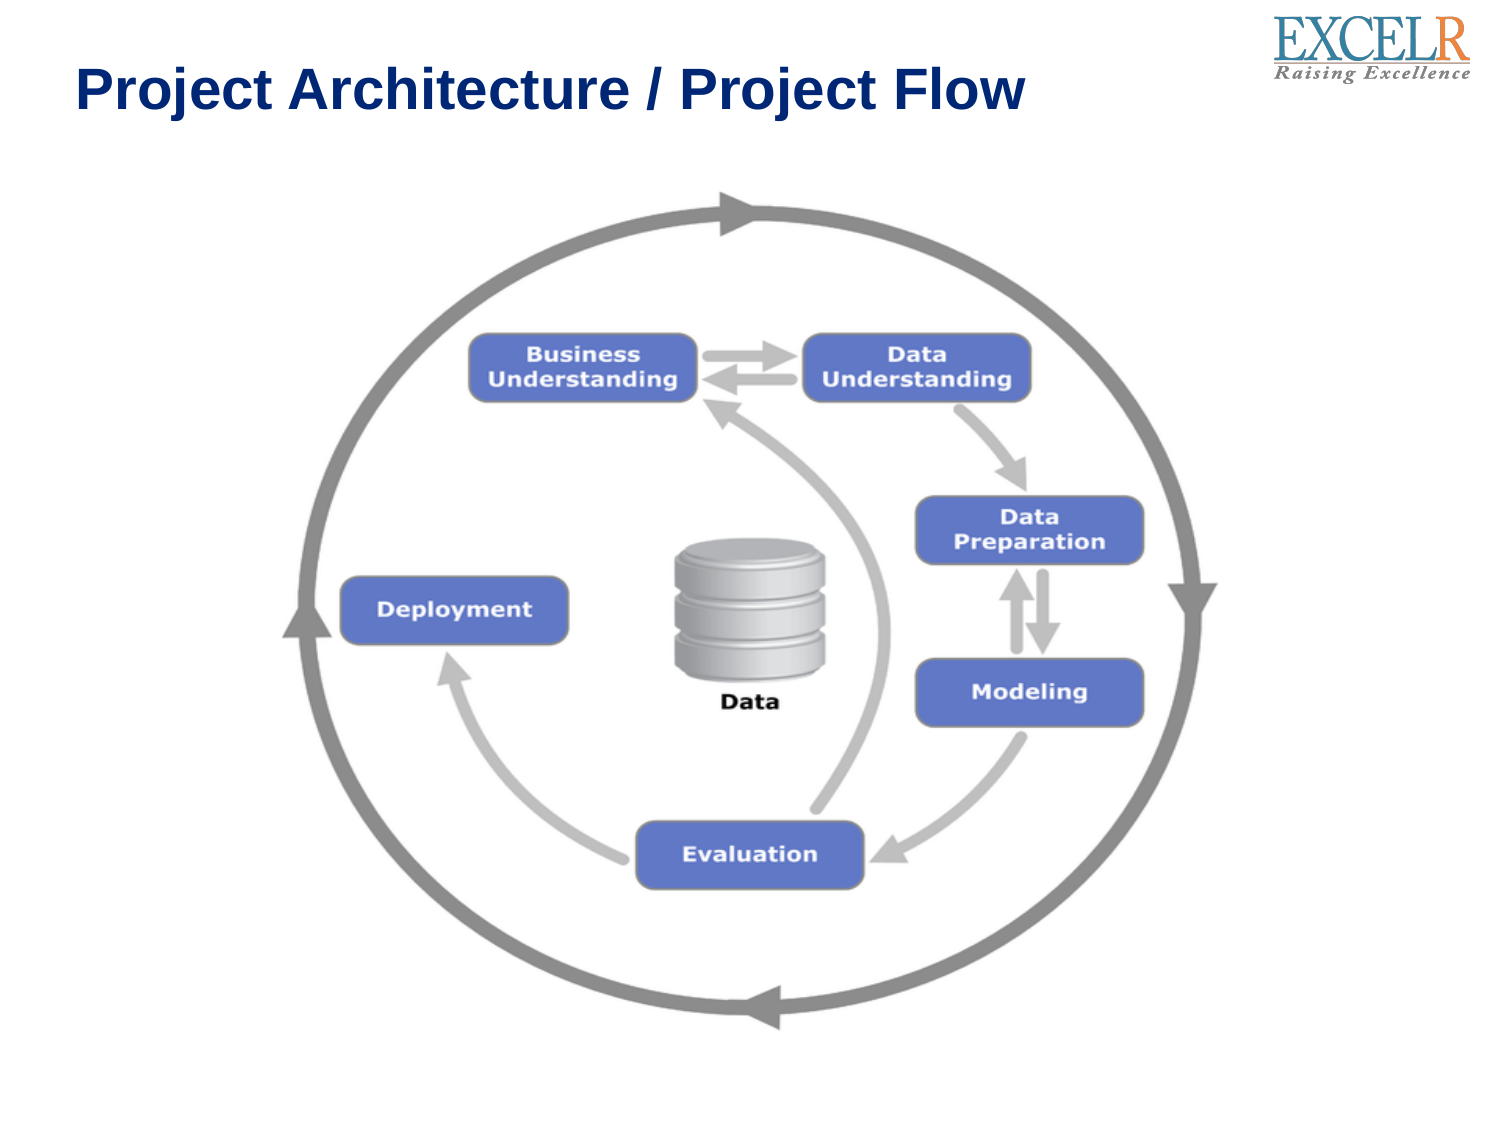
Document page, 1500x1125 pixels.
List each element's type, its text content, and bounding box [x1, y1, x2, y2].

picture [1274, 16, 1470, 85]
text_box Project Architecture / Project Flow [60, 43, 1068, 129]
picture [282, 191, 1218, 1031]
